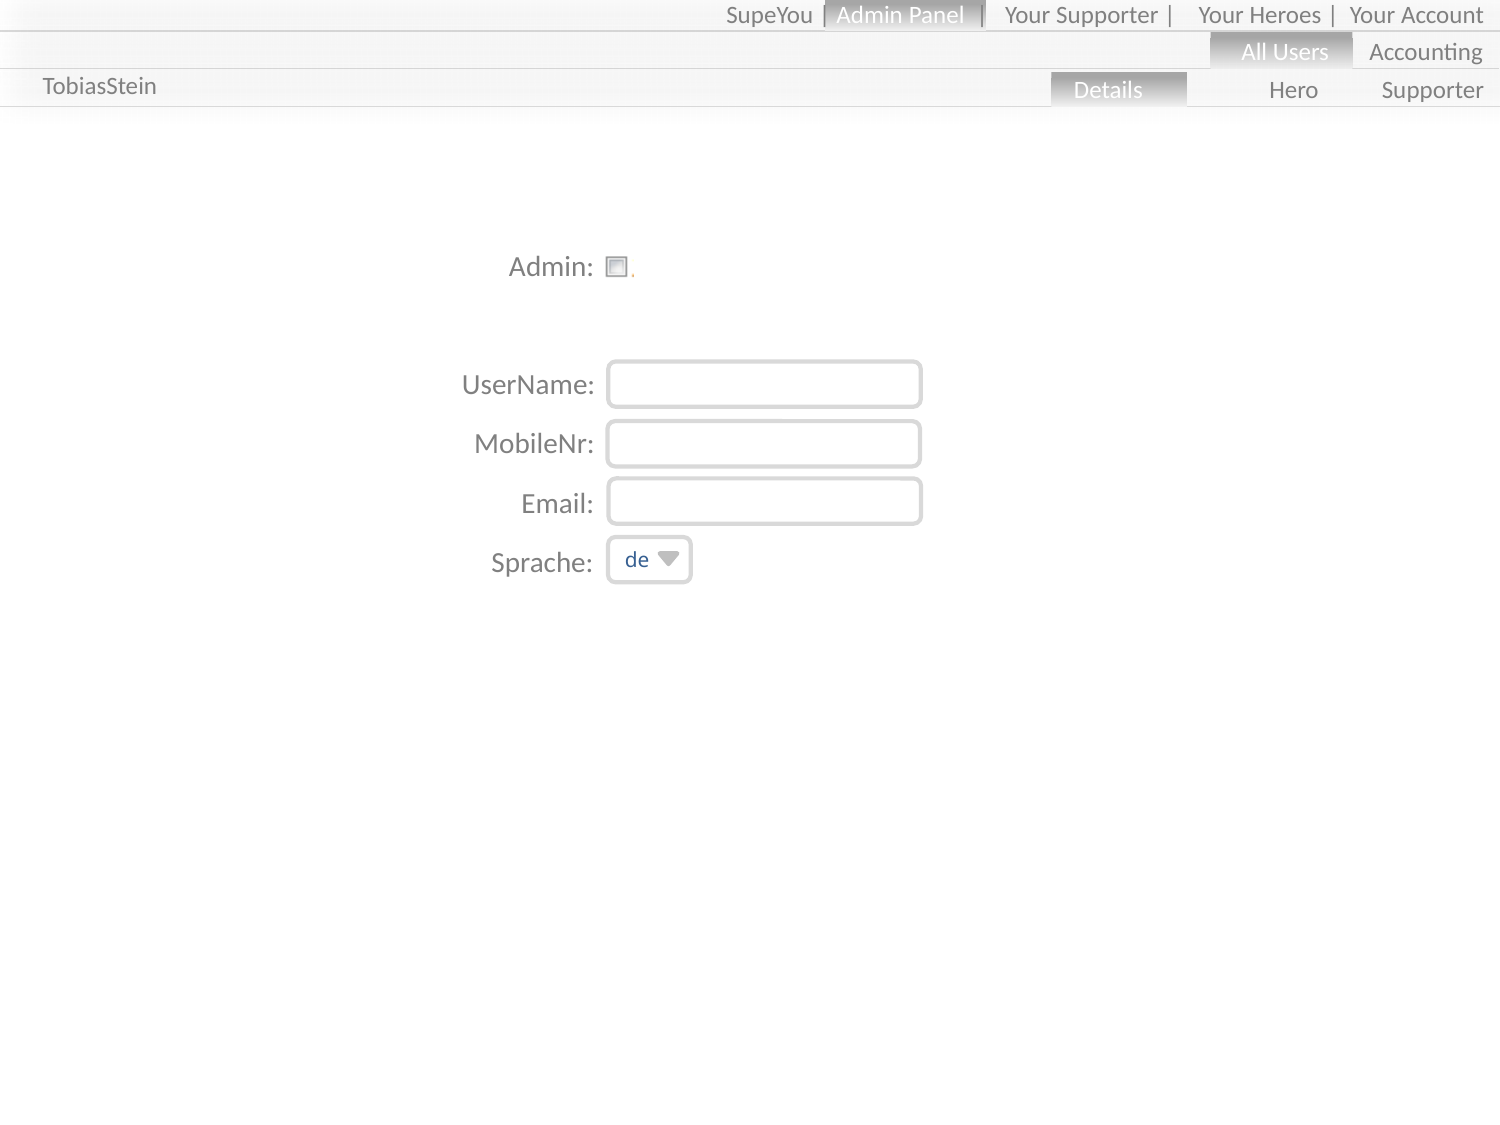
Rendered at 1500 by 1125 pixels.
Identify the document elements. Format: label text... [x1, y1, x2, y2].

text_box UserName: [433, 357, 611, 408]
text_box [609, 476, 924, 526]
text_box TobiasStein [27, 62, 427, 67]
text_box SupeYou | Admin Panel | Your Supporter | Your Heroes | Your Account [608, 0, 1500, 30]
text_box de [609, 534, 693, 585]
text_box [610, 418, 923, 469]
text_box [657, 551, 680, 567]
text_box All Users Accounting [877, 40, 1498, 66]
picture [586, 243, 642, 292]
text_box Admin: [431, 240, 609, 290]
text_box Details Hero Supporter [879, 73, 1500, 106]
text_box MobileNr: [432, 417, 610, 468]
text_box TobiasStein [27, 77, 427, 105]
text_box [611, 359, 923, 409]
text_box Email: [431, 477, 609, 527]
text_box Sprache: [430, 535, 609, 586]
